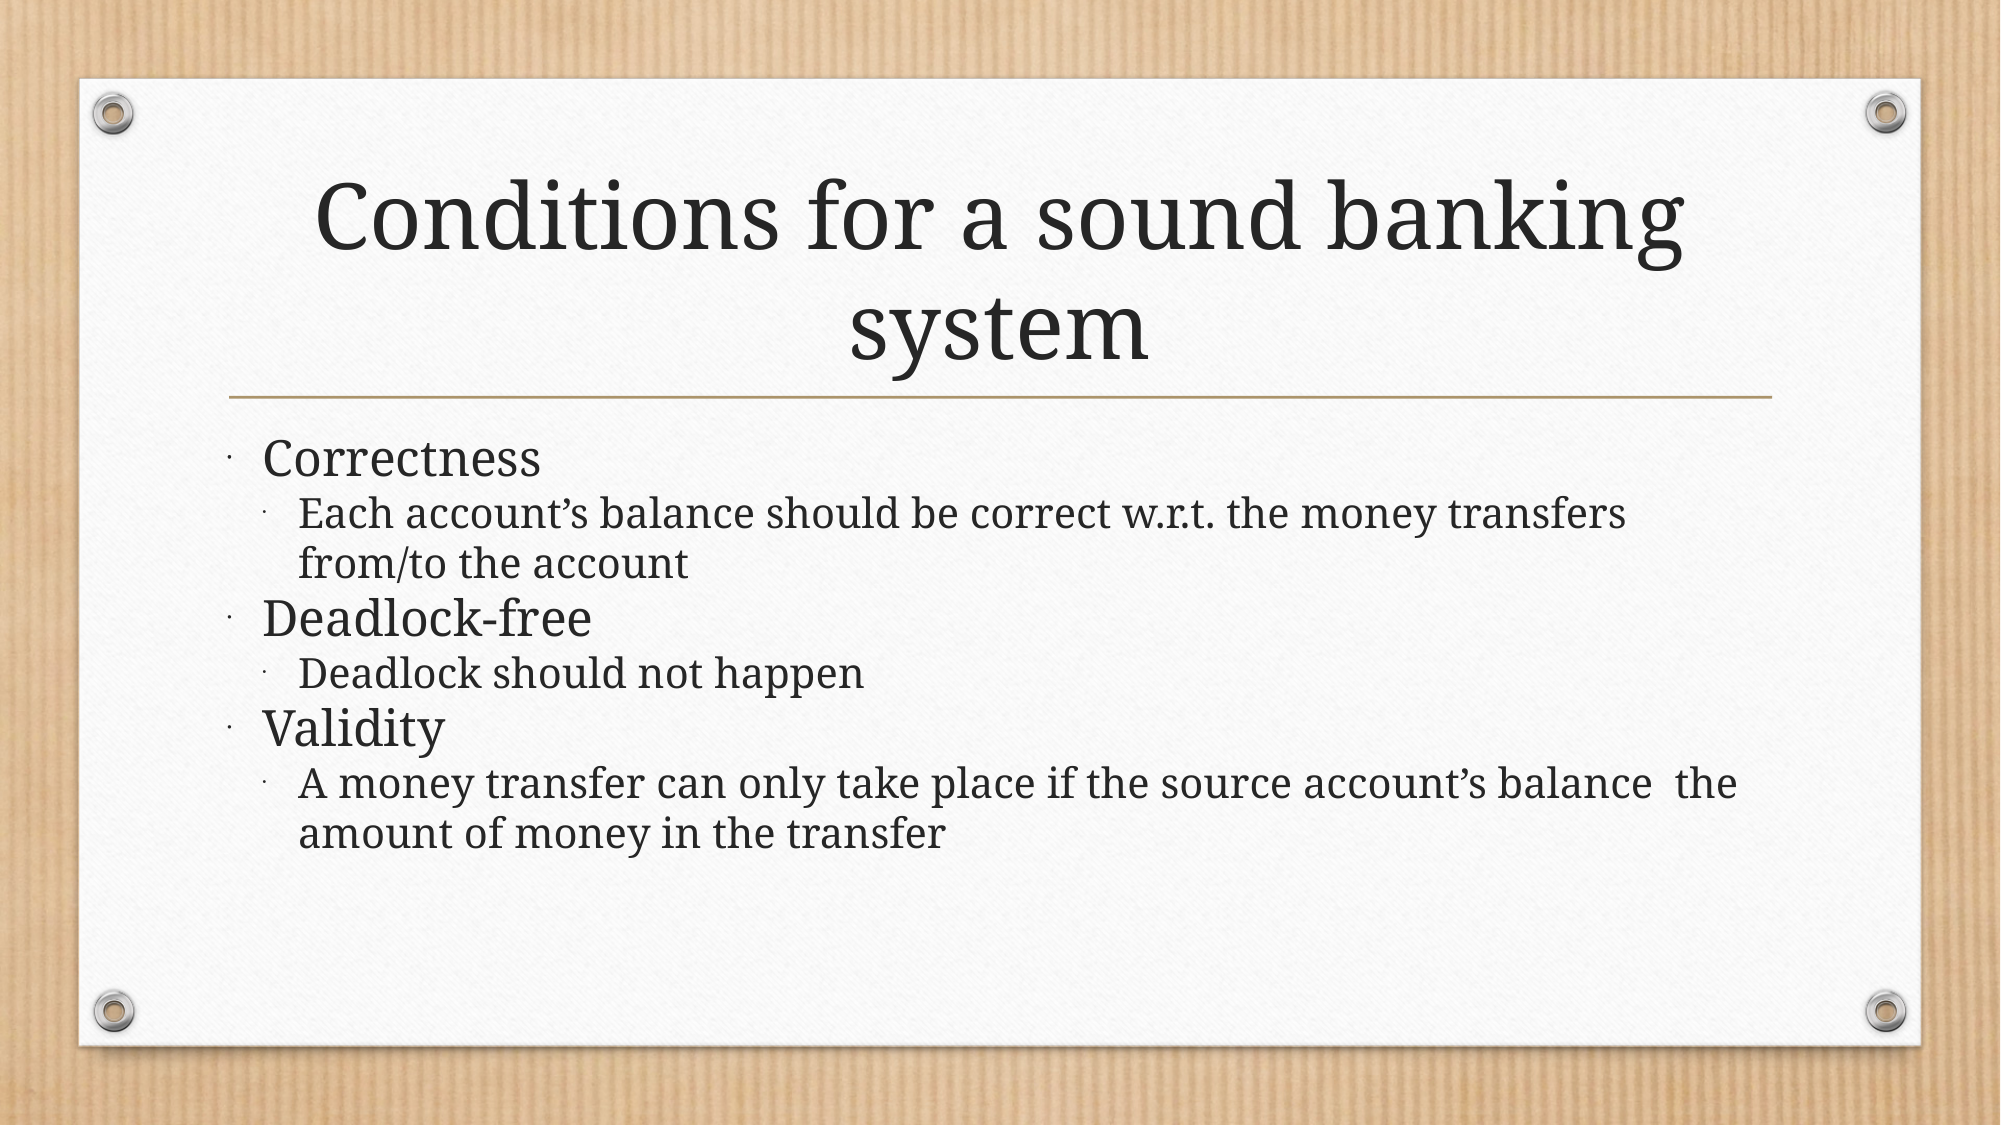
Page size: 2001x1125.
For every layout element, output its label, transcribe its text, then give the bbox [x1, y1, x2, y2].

picture [0, 0, 2001, 1125]
text_box [212, 419, 1788, 964]
text_box Conditions for a sound banking system [212, 161, 1788, 375]
